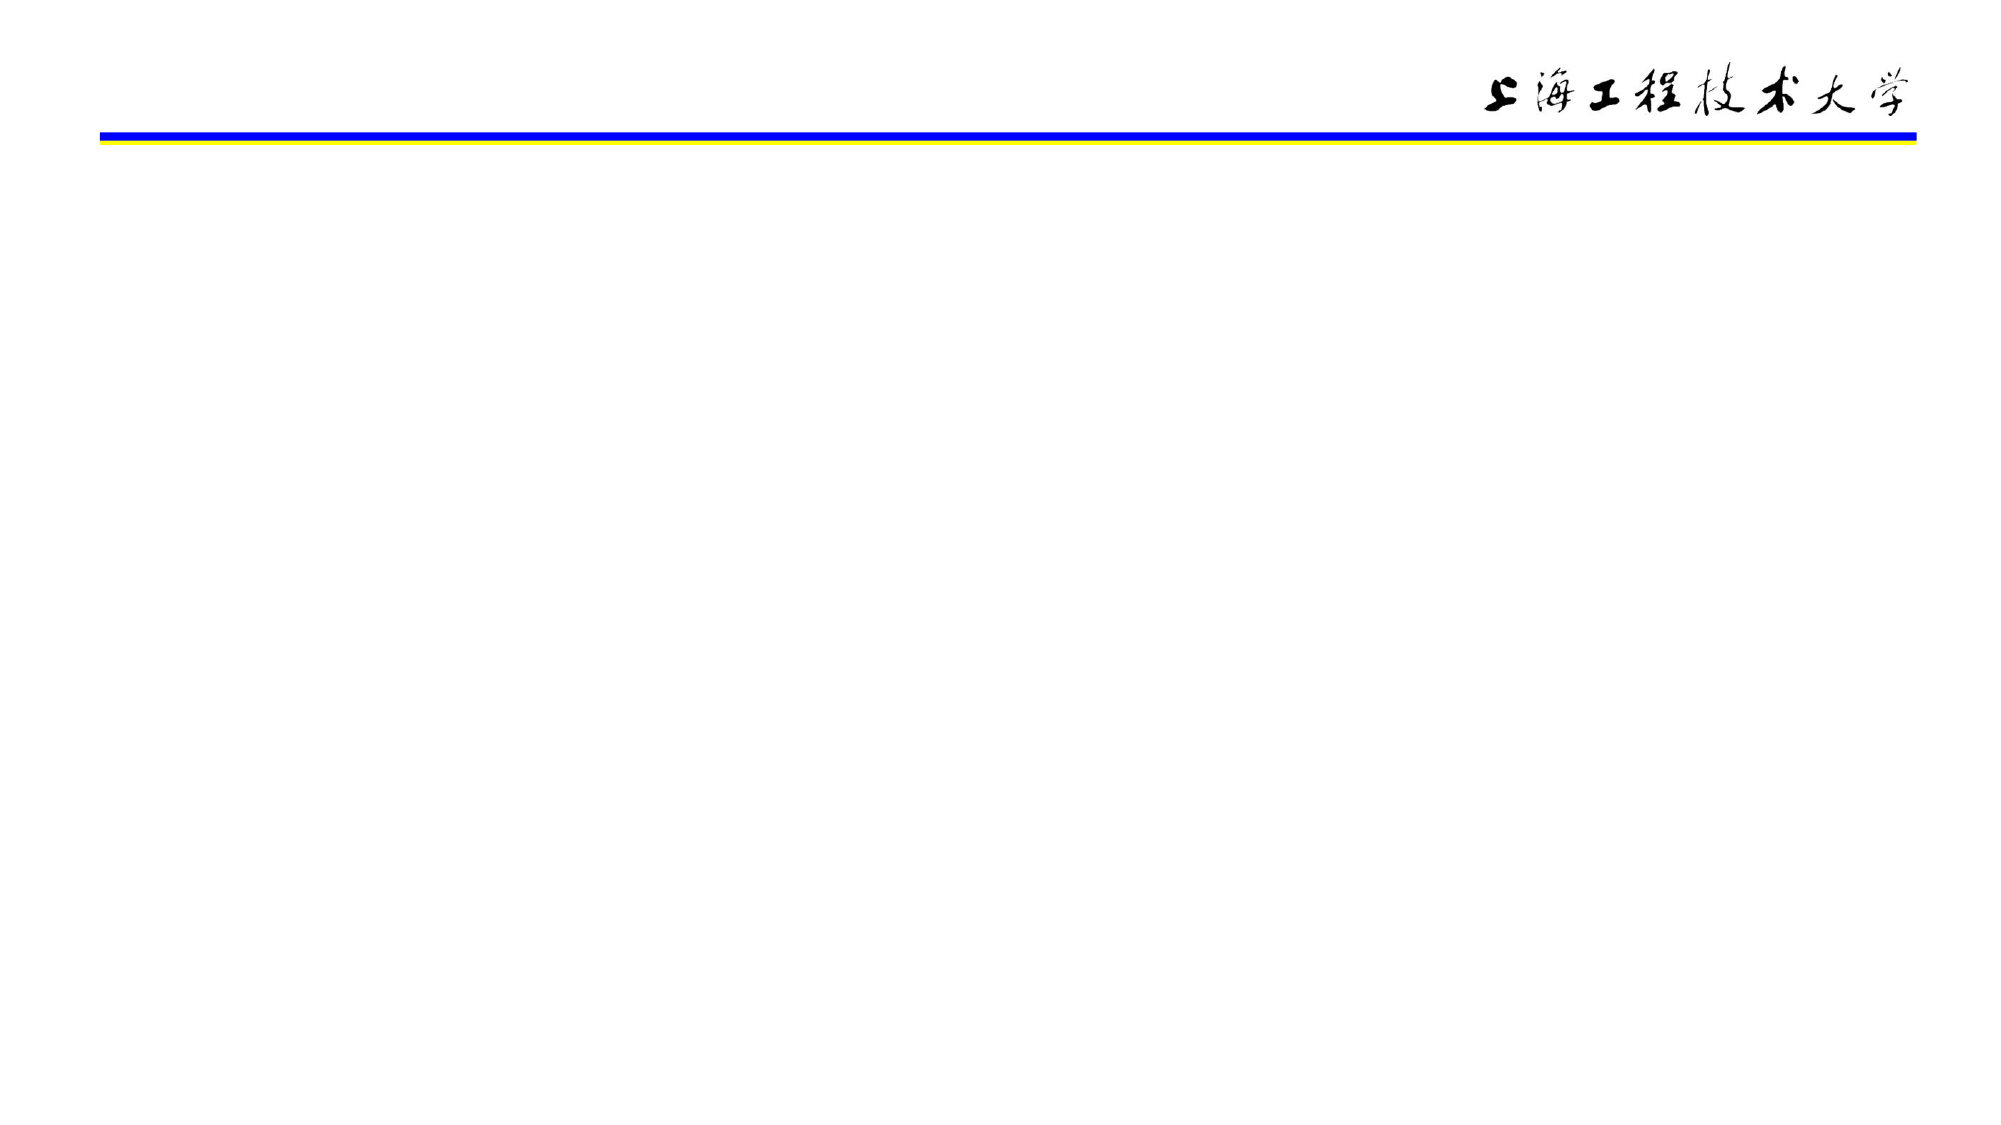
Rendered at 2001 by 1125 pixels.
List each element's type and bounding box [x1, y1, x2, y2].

picture [1484, 62, 1908, 116]
